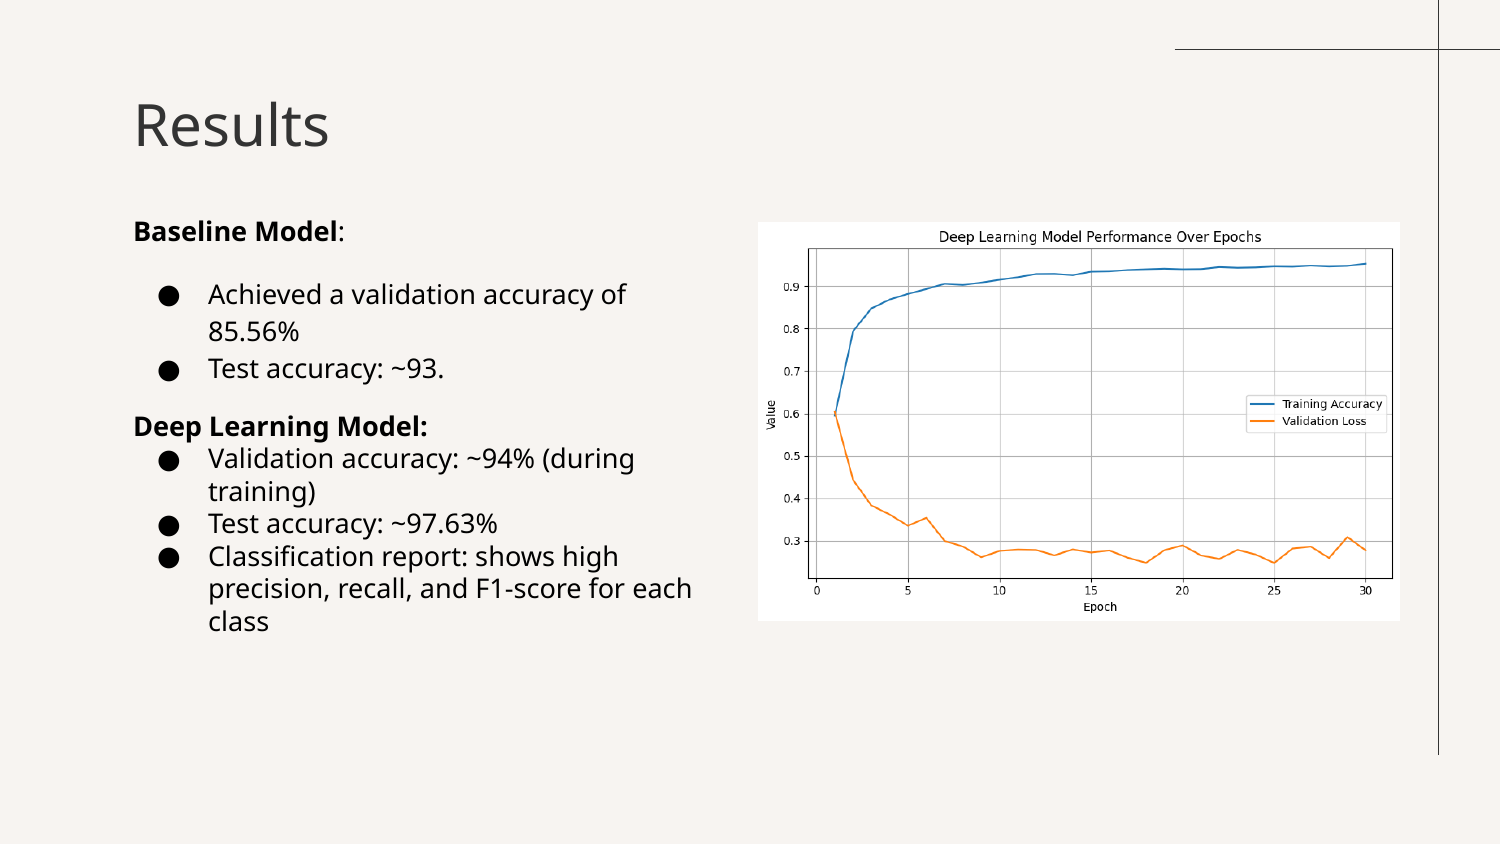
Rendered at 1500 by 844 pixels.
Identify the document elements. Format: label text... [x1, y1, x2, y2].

list Baseline Model: Achieved a validation accuracy of 85.56% Test accuracy: ~93. Deep Learning Model: Validation accuracy: ~94% (during training) Test accuracy: ~97.63% Classification report: shows high precision, recall, and F1-score for each class [118, 194, 730, 727]
title Results [118, 72, 1382, 167]
picture [757, 222, 1400, 621]
